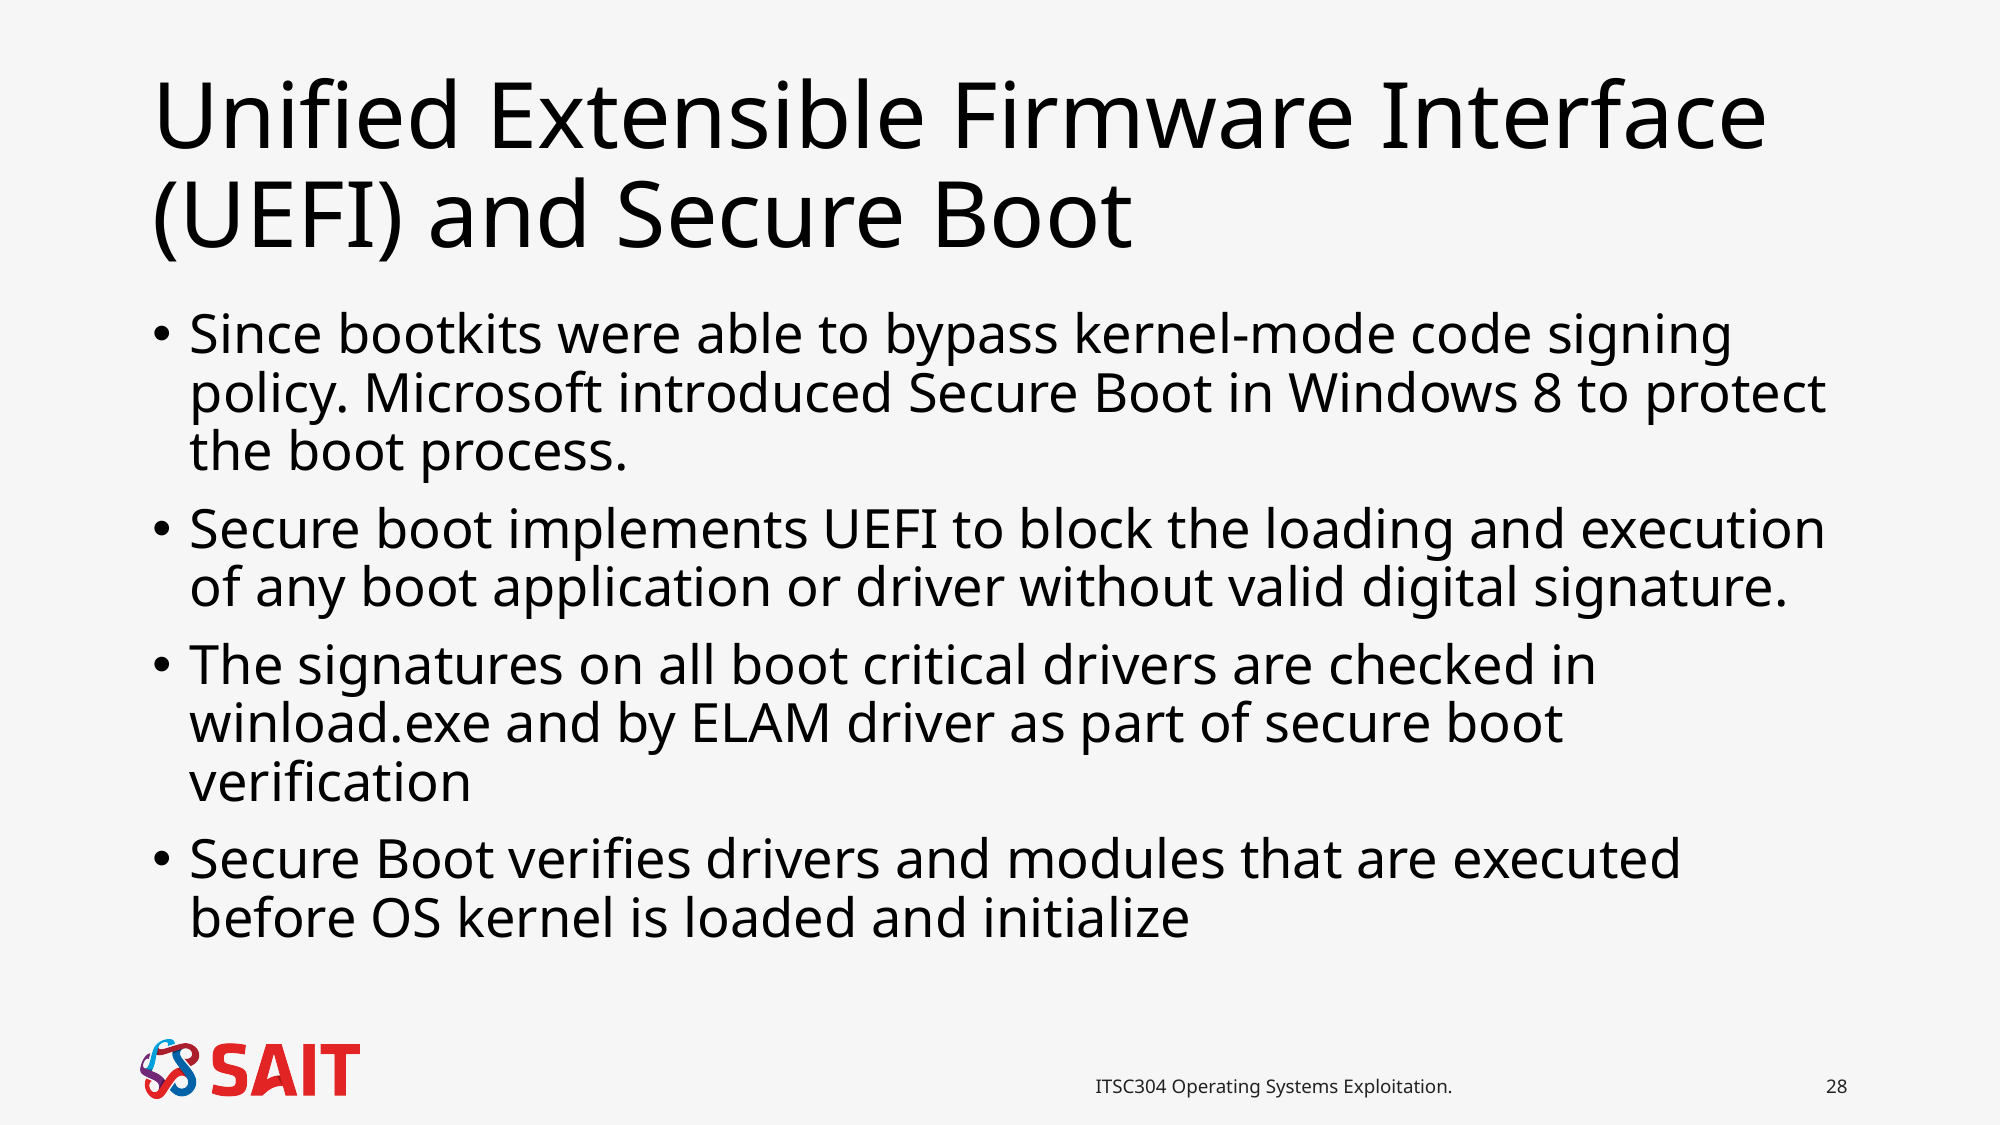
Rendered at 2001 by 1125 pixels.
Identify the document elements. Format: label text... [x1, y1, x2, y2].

slide_number 28 [1718, 1048, 1863, 1109]
title Unified Extensible Firmware Interface (UEFI) and Secure Boot [137, 59, 1863, 278]
list Since bootkits were able to bypass kernel-mode code signing policy. Microsoft introduced Secure Boot in Windows 8 to protect the boot process. Secure boot implements UEFI to block the loading and execution of any boot application or driver without valid digital signature. The signatures on all boot critical drivers are checked in winload.exe and by ELAM driver as part of secure boot verification Secure Boot verifies drivers and modules that are executed before OS kernel is loaded and initialize [137, 299, 1863, 1014]
picture [114, 1013, 386, 1125]
footer ITSC304 Operating Systems Exploitation. [858, 1048, 1690, 1109]
